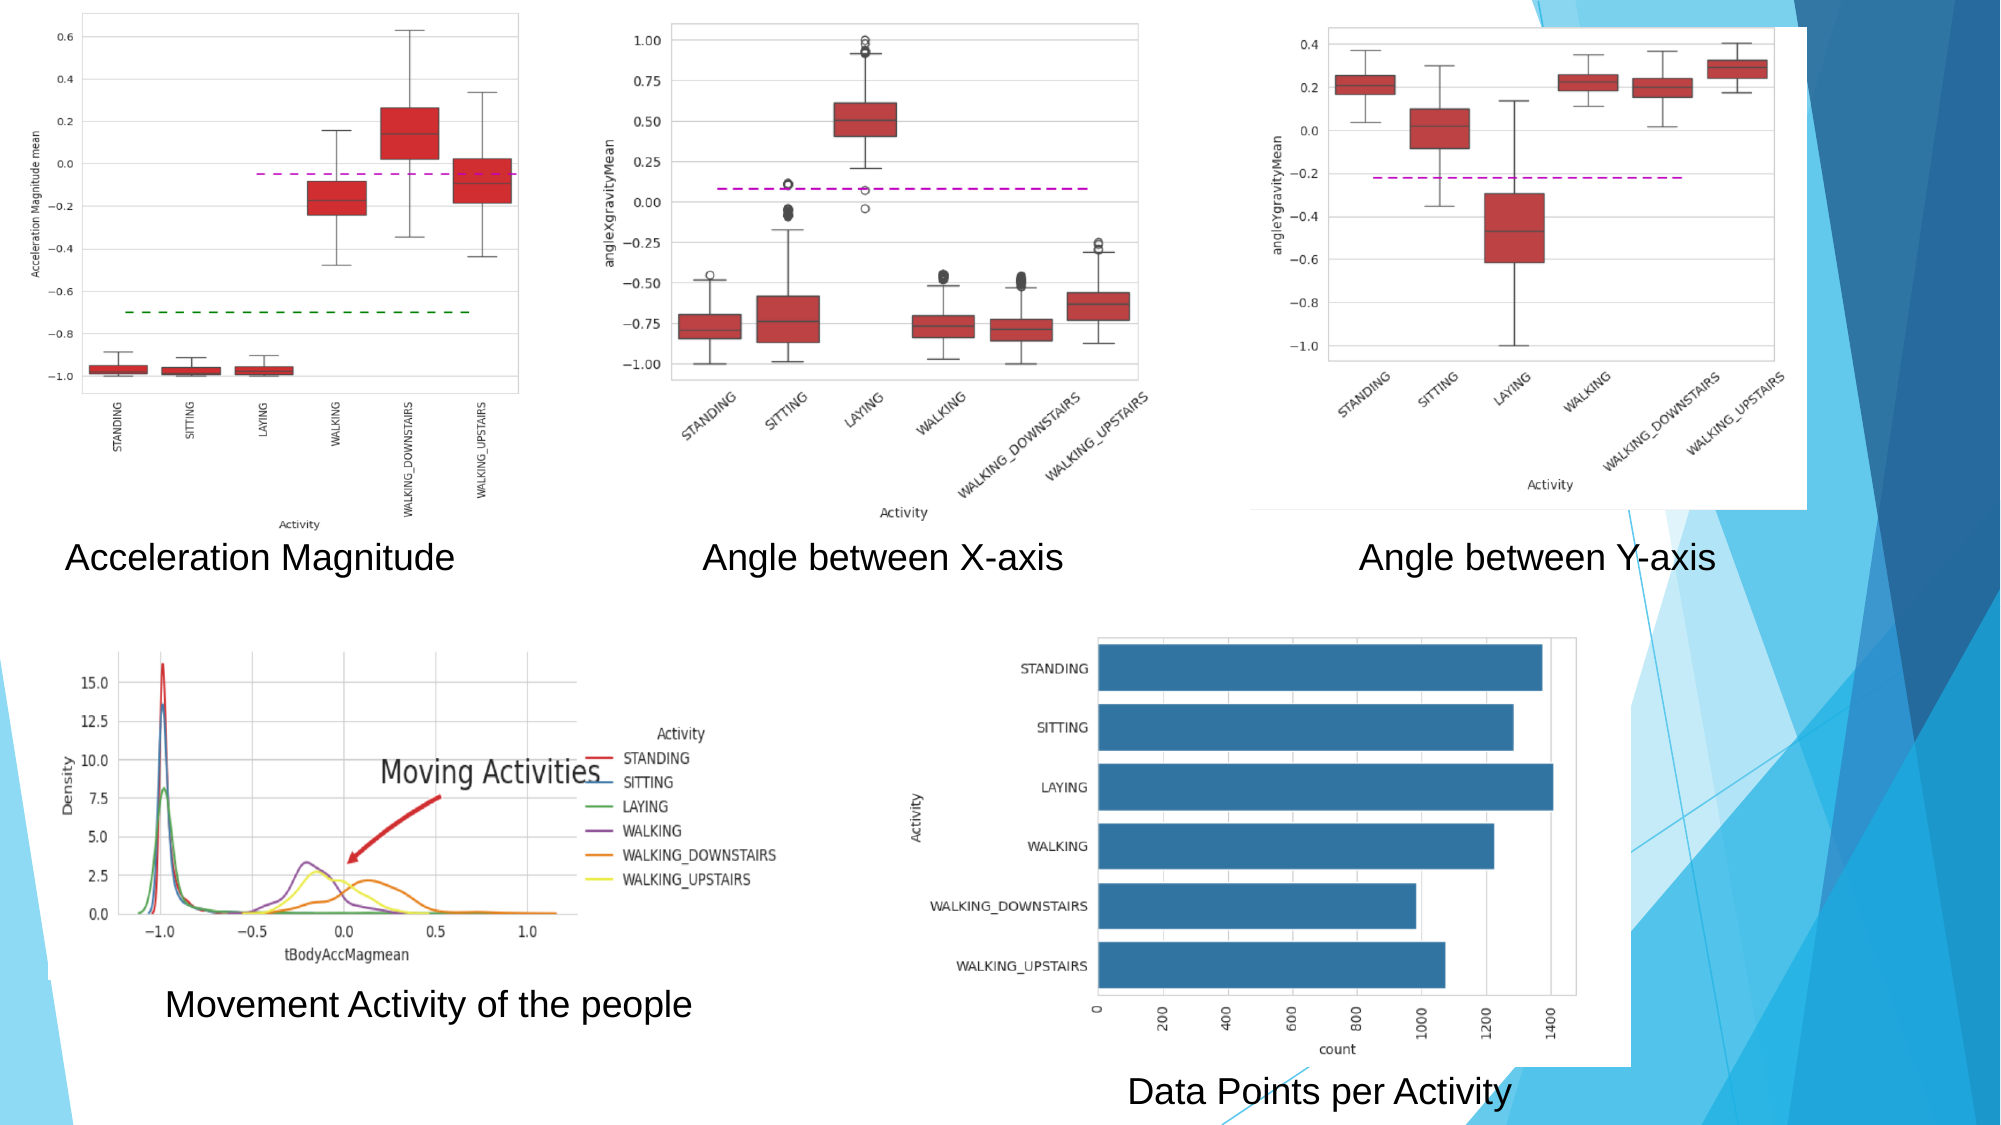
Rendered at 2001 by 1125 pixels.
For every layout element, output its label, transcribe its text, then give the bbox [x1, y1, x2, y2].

picture [894, 637, 1631, 1067]
text_box Angle between Y-axis [1344, 525, 1757, 585]
picture [48, 639, 785, 980]
text_box Acceleration Magnitude [50, 545, 481, 586]
picture [1249, 27, 1807, 510]
text_box Data Points per Activity [1112, 1075, 1588, 1120]
picture [16, 0, 553, 537]
text_box Angle between X-axis [687, 548, 1113, 585]
text_box Movement Activity of the people [149, 988, 738, 1032]
picture [584, 21, 1191, 540]
